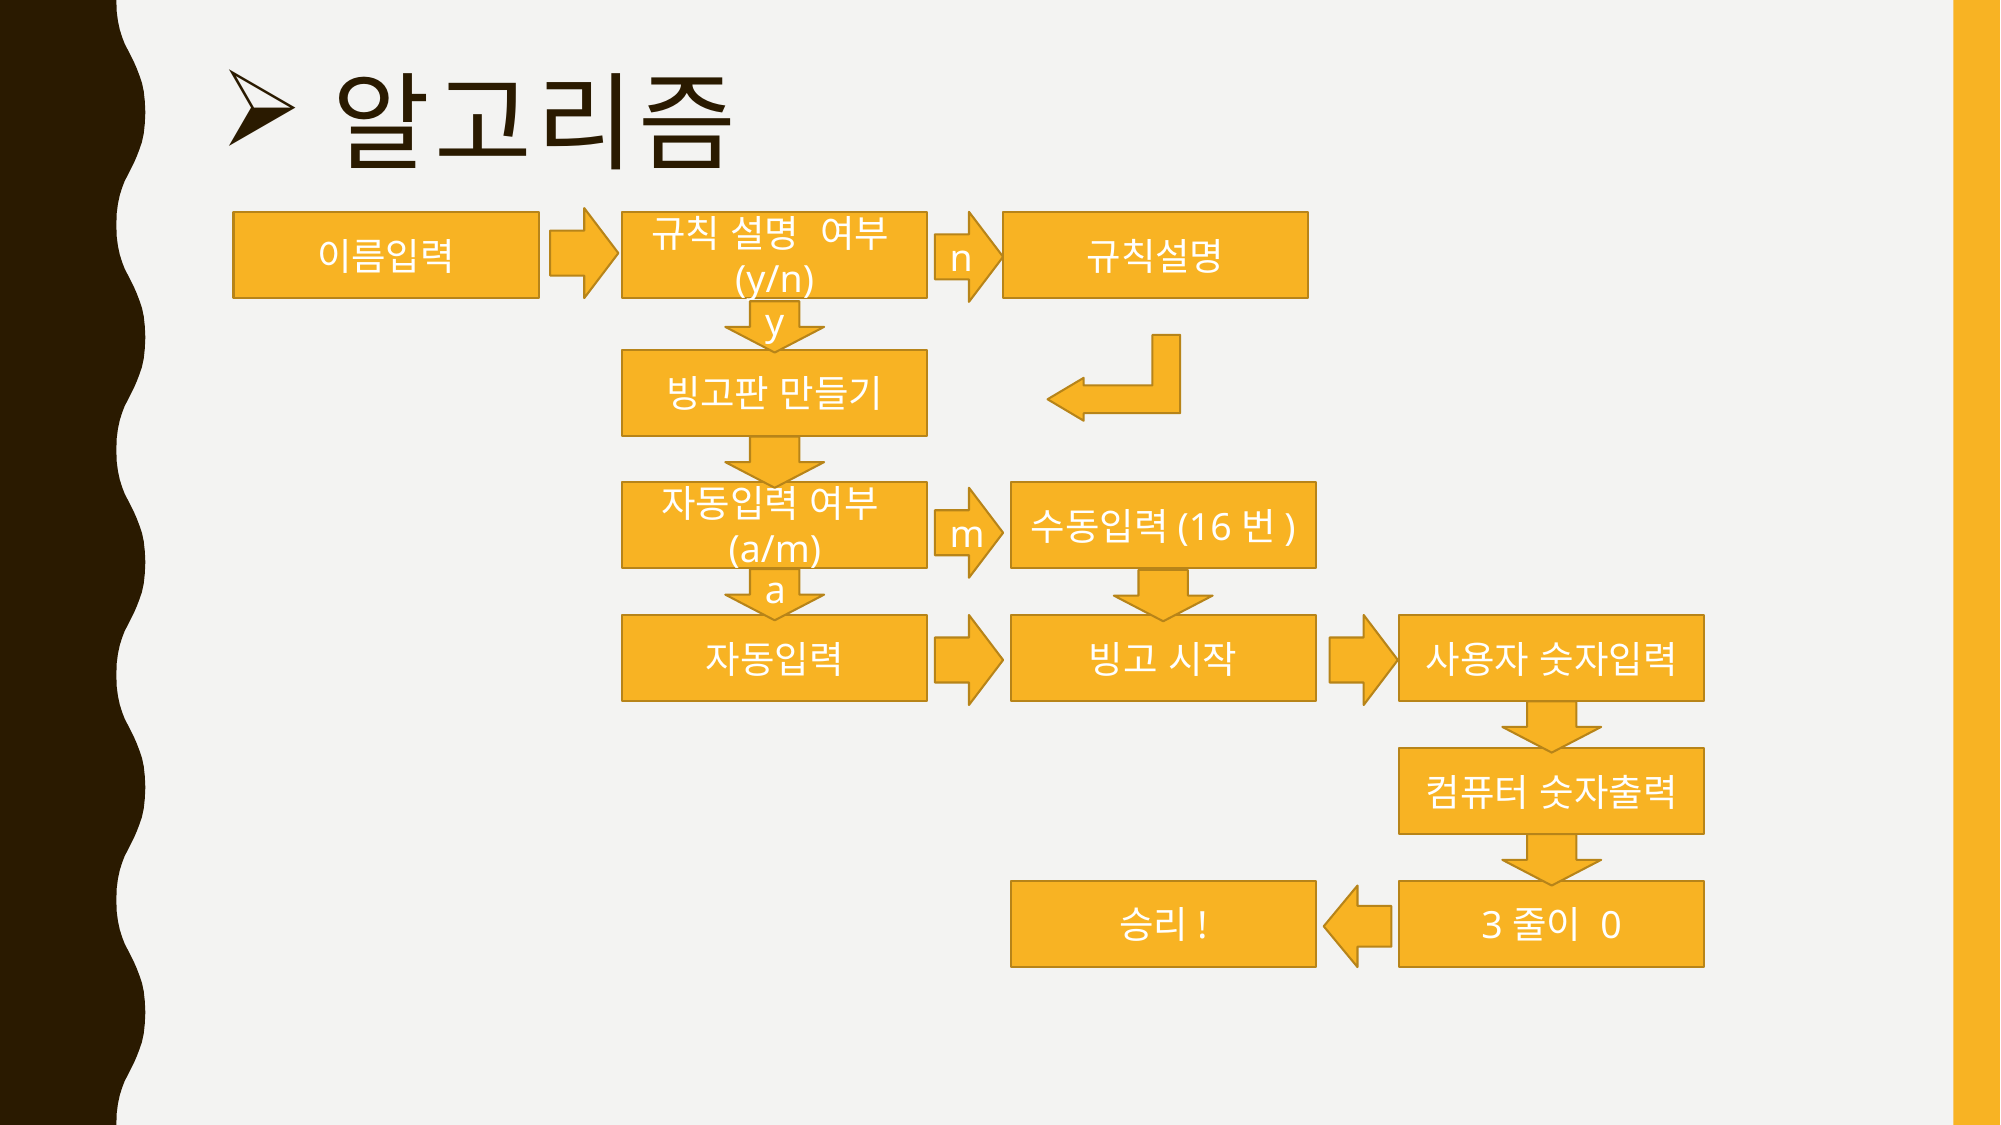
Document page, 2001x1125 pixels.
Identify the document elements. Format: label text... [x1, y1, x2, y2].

text_box [1501, 833, 1603, 887]
text_box m [933, 486, 1004, 579]
text_box 자동입력 여부(a/m) [621, 481, 928, 569]
text_box 사용자 숫자입력 [1398, 614, 1705, 702]
text_box [1046, 333, 1182, 422]
text_box y [724, 300, 826, 354]
text_box 컴퓨터 숫자출력 [1398, 747, 1705, 835]
text_box [1322, 884, 1393, 969]
title 알고리즘 [205, 62, 1875, 308]
text_box 승리! [1010, 880, 1317, 968]
text_box 이름입력 [232, 211, 540, 299]
text_box 규칙설명 [1002, 211, 1309, 299]
text_box 규칙 설명 여부(y/n) [621, 211, 928, 299]
text_box a [724, 567, 826, 622]
text_box [1328, 614, 1399, 706]
text_box [549, 207, 620, 300]
text_box 자동입력 [621, 614, 928, 702]
text_box 빙고판 만들기 [621, 349, 928, 437]
text_box [933, 614, 1004, 706]
text_box 3줄이 0 [1398, 880, 1705, 968]
text_box [724, 435, 826, 489]
text_box n [933, 210, 1004, 303]
text_box [1501, 700, 1603, 754]
text_box 빙고 시작 [1010, 614, 1317, 702]
text_box [1112, 568, 1214, 623]
text_box 수동입력(16번) [1010, 481, 1317, 569]
